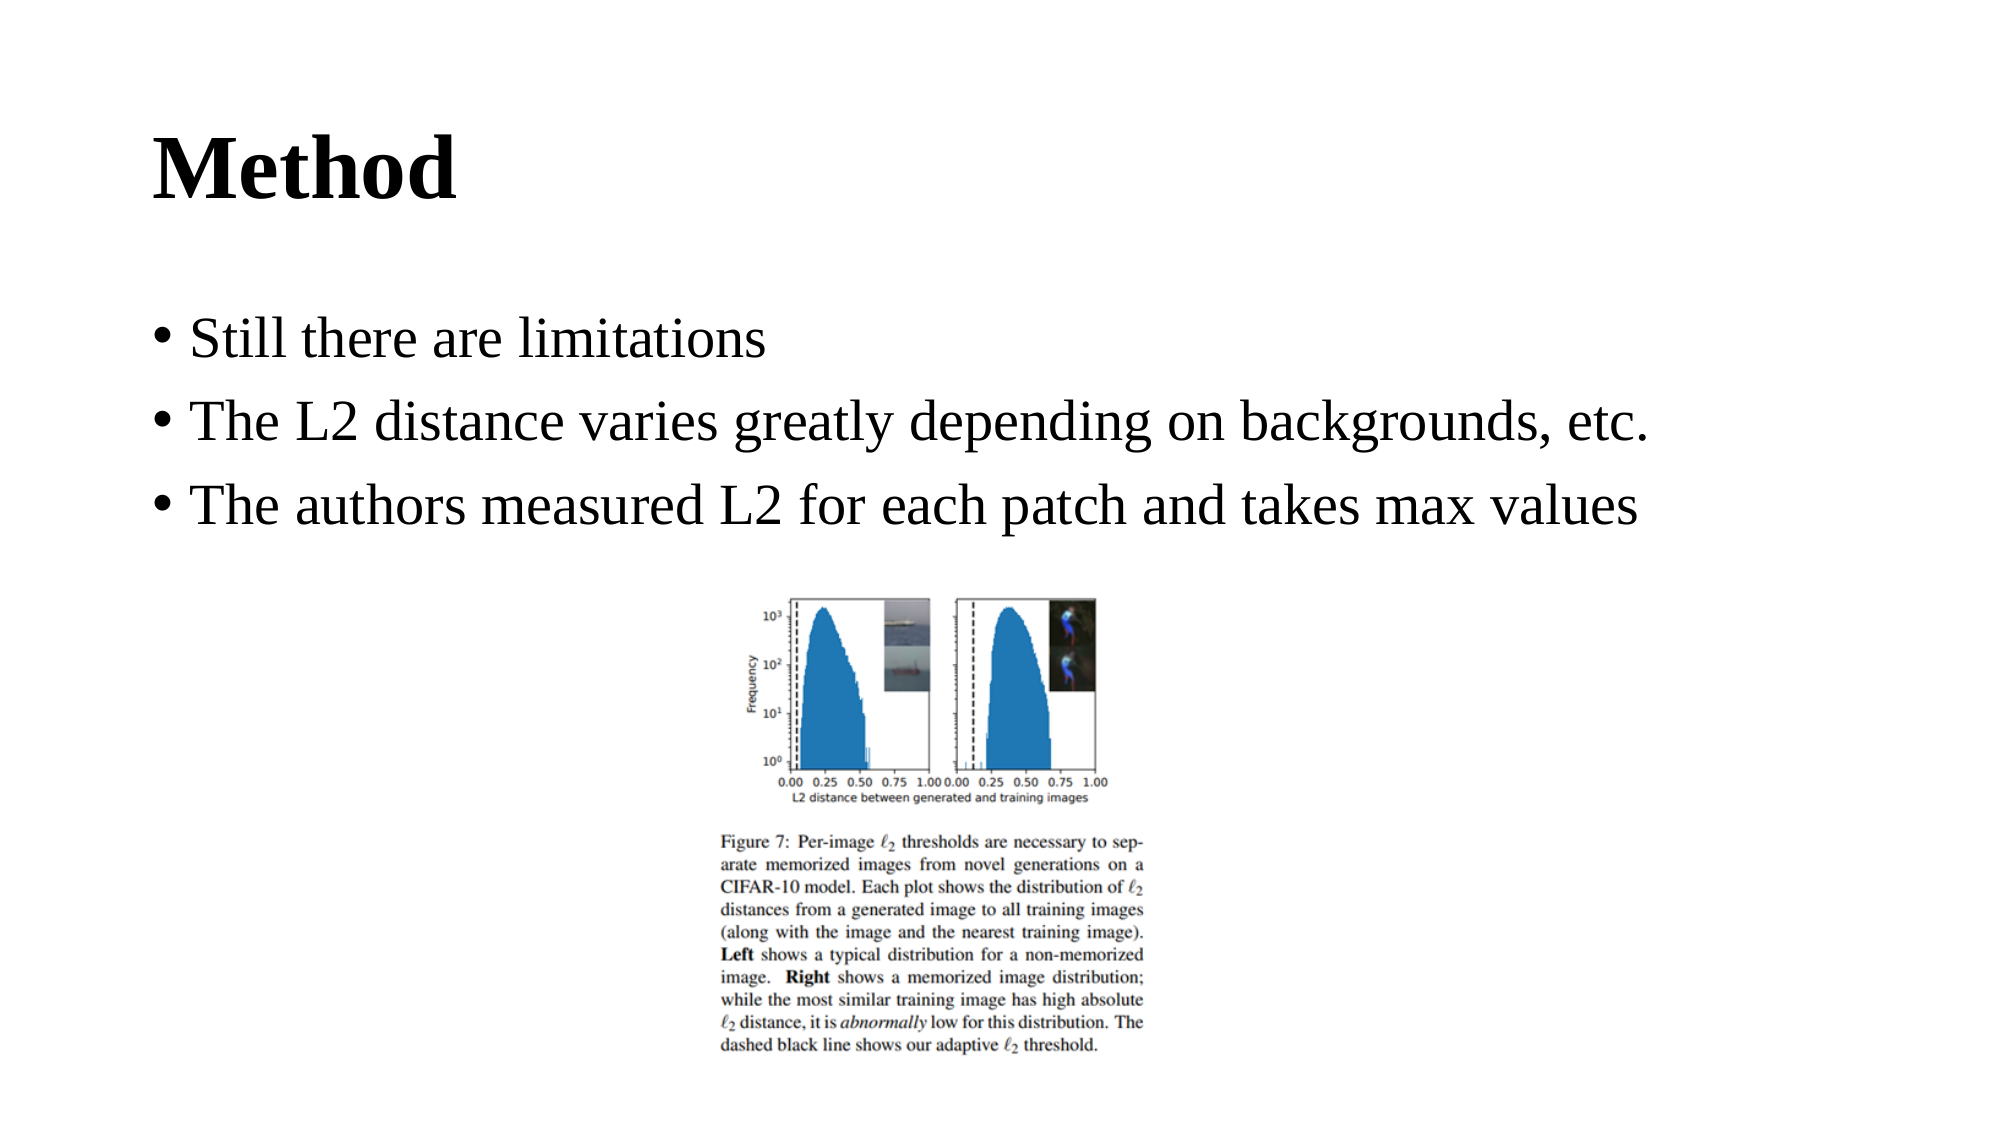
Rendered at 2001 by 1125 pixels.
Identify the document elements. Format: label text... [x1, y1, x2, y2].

title Method [137, 59, 1863, 278]
picture [713, 587, 1154, 1066]
list Still there are limitations The L2 distance varies greatly depending on backgrounds, etc. The authors measured L2 for each patch and takes max values [137, 299, 1863, 1014]
